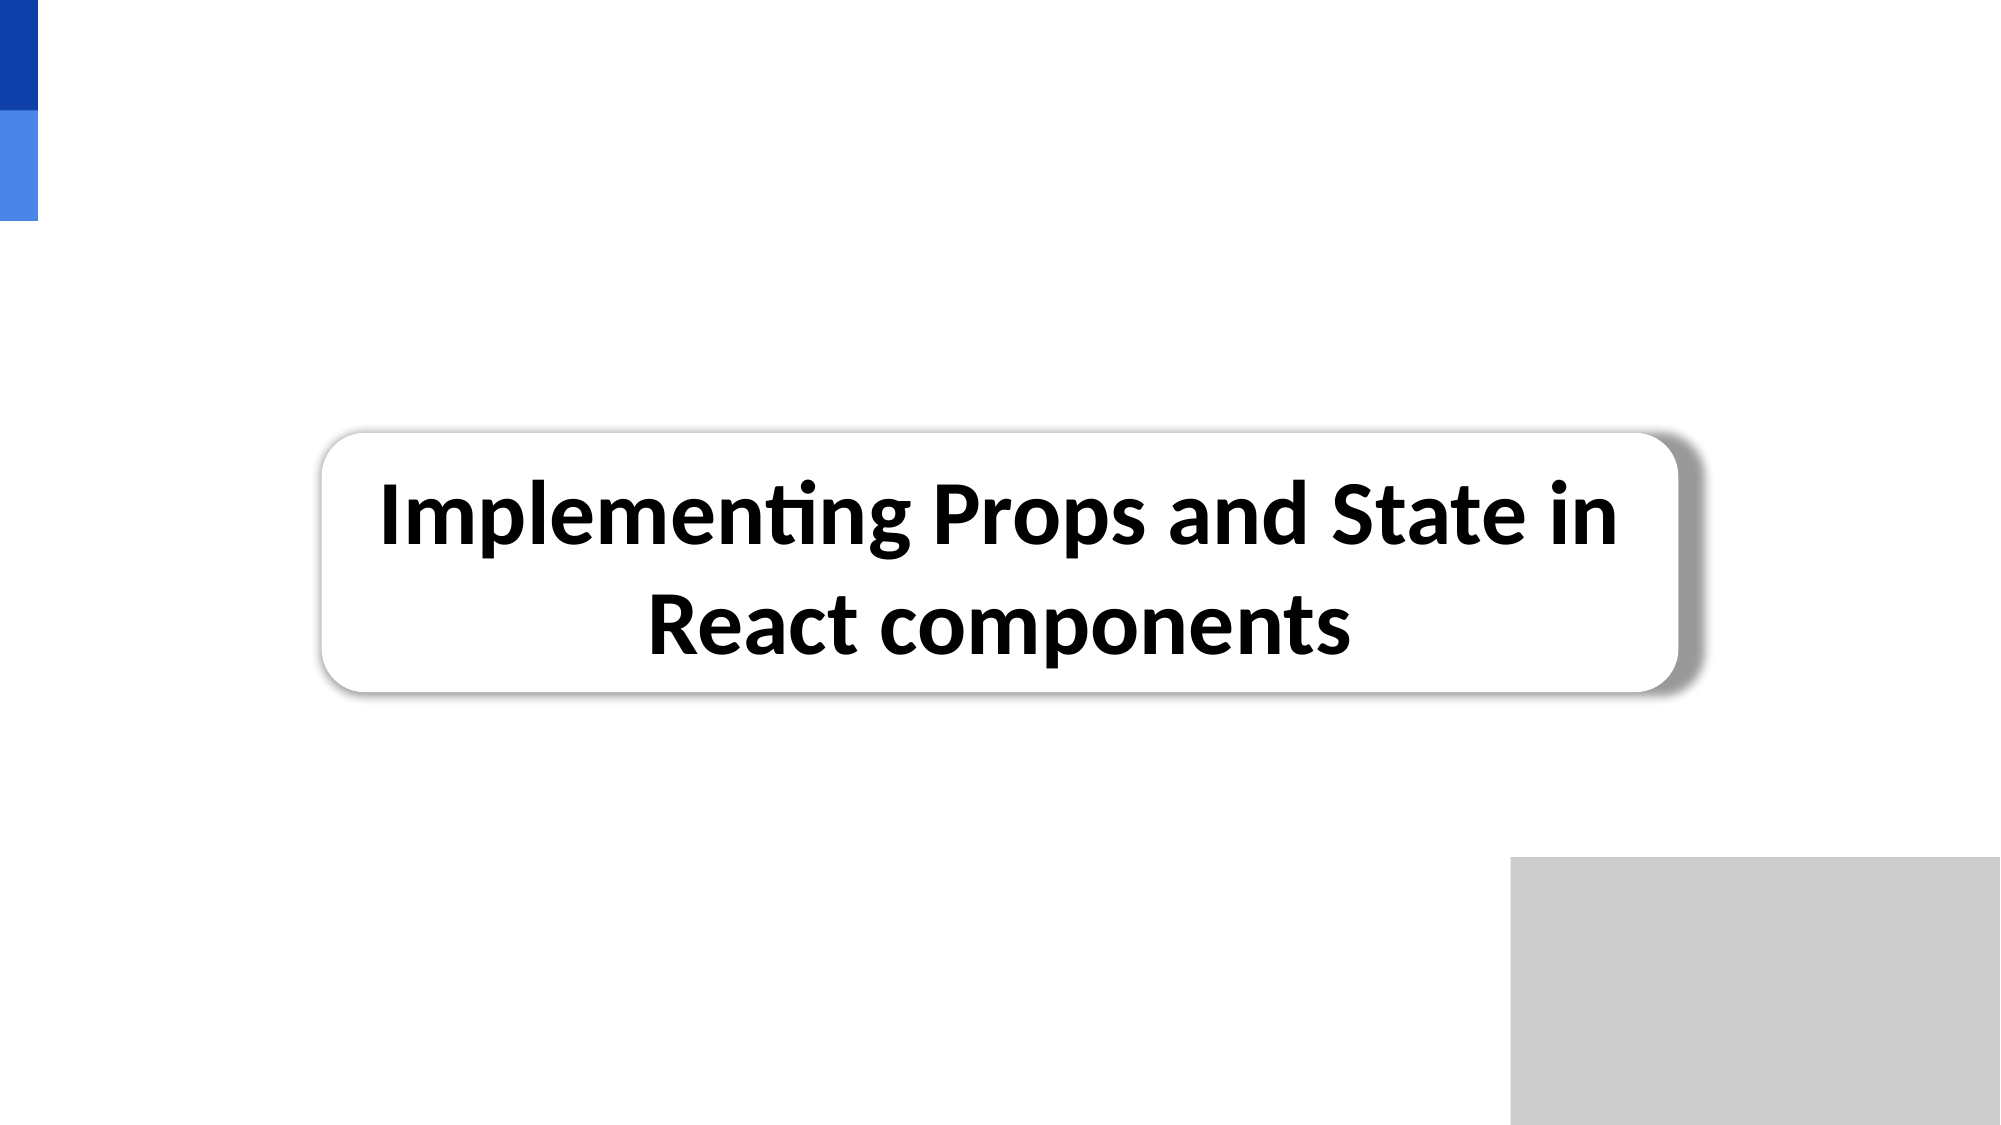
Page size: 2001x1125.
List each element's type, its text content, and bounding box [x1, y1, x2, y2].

picture [0, 2, 2000, 1125]
title Implementing Props and State in React components [344, 447, 1656, 678]
text_box [321, 432, 1679, 693]
